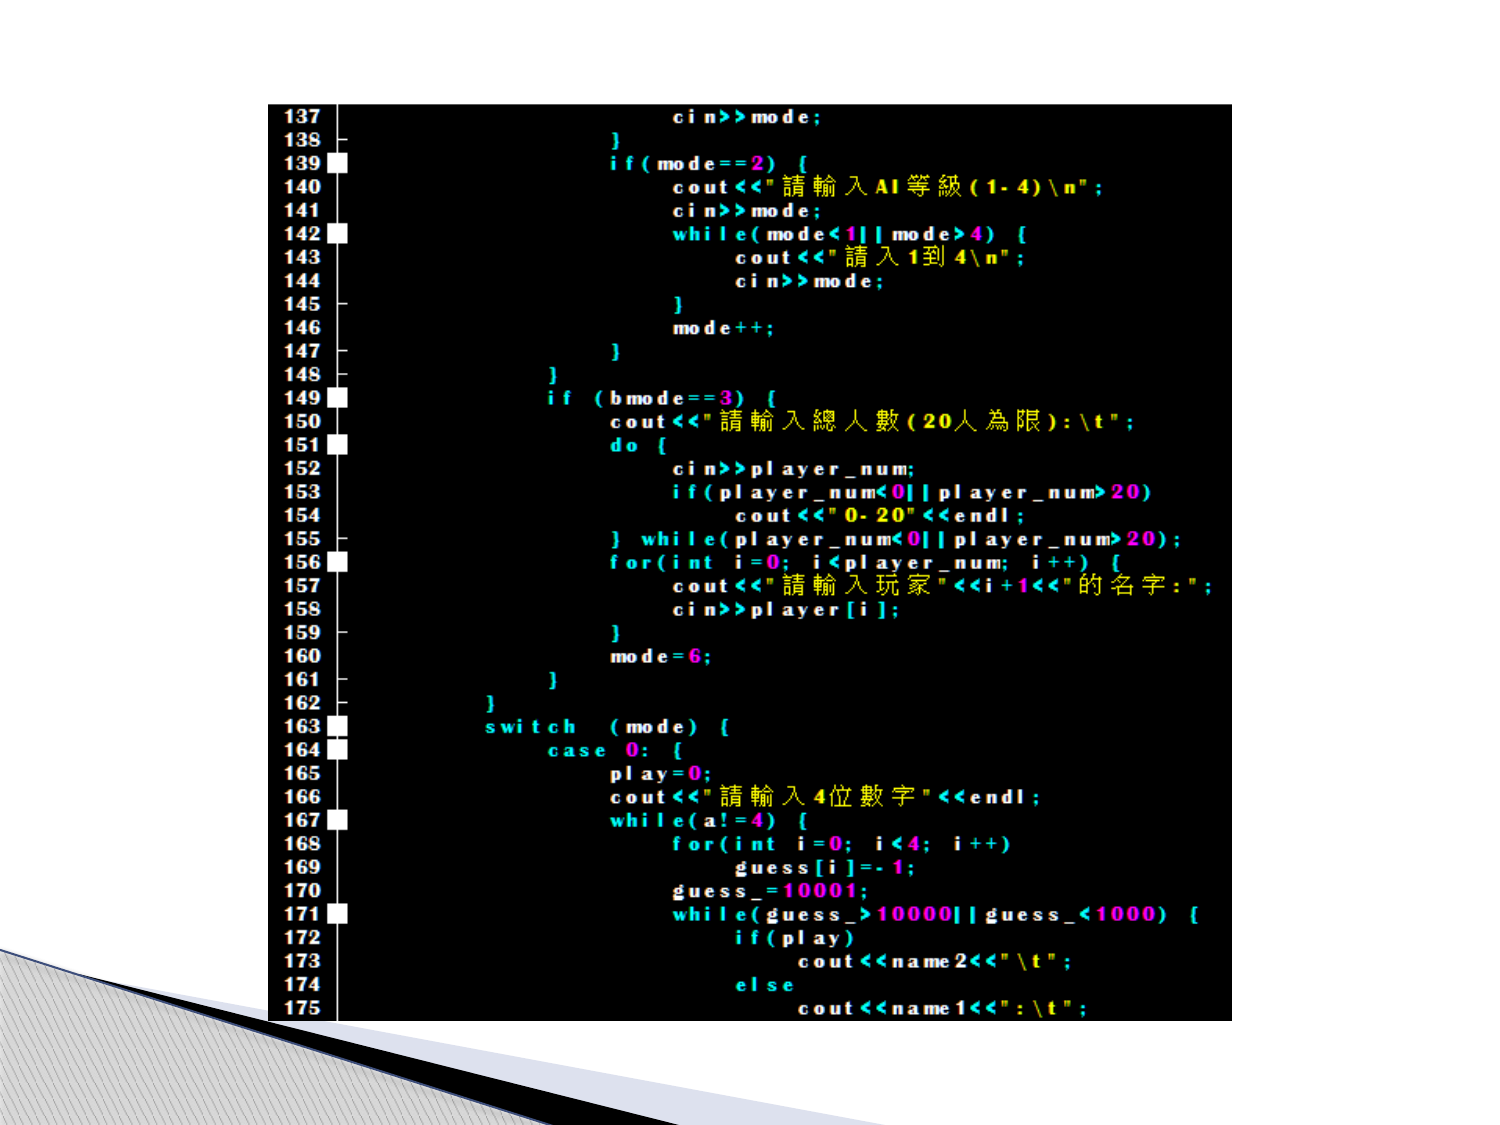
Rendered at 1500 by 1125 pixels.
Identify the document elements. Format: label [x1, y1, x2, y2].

picture [268, 103, 1232, 1022]
